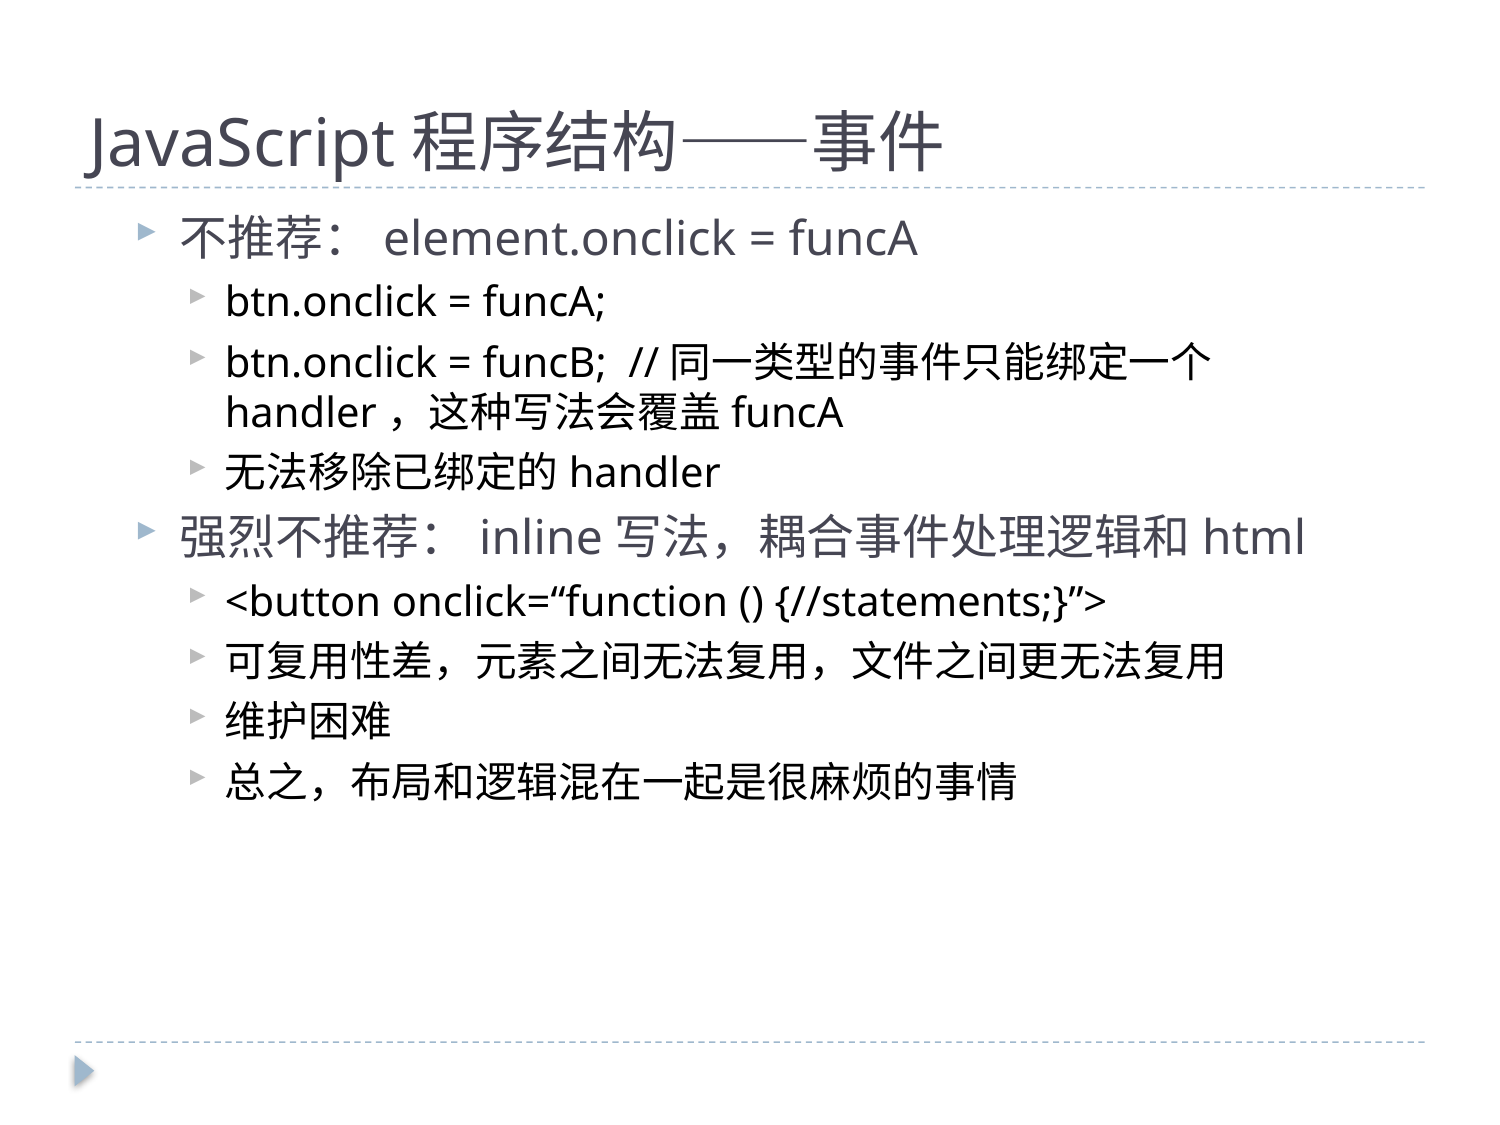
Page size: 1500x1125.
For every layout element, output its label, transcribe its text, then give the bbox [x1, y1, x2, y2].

list 不推荐：element.onclick = funcA btn.onclick = funcA; btn.onclick = funcB; //同一类型的事件只能绑定一个handler，这种写法会覆盖funcA 无法移除已绑定的handler 强烈不推荐：inline写法，耦合事件处理逻辑和html <button onclick=“function () {//statements;}”> 可复用性差，元素之间无法复用，文件之间更无法复用 维护困难 总之，布局和逻辑混在一起是很麻烦的事情 [75, 200, 1425, 1010]
title JavaScript程序结构——事件 [75, 24, 1425, 188]
